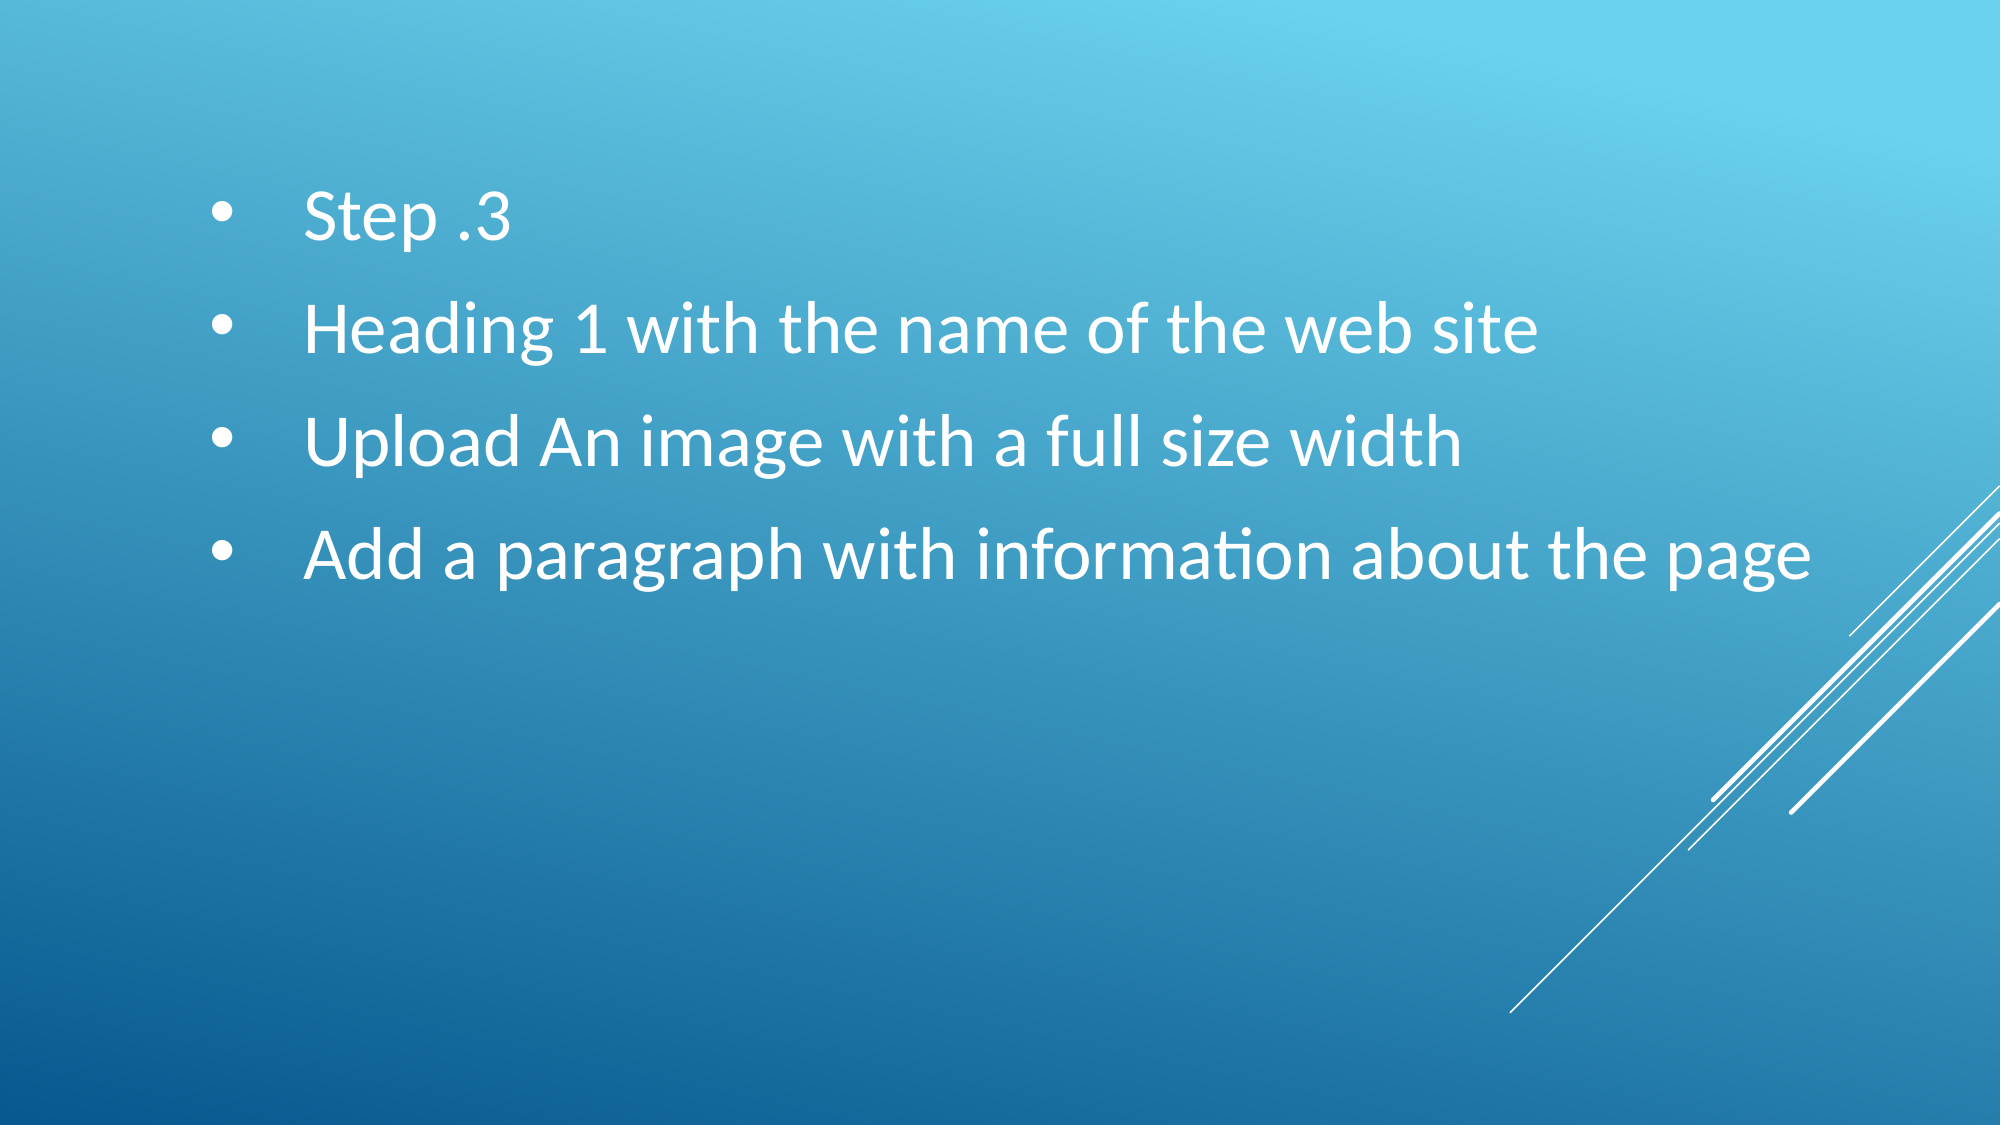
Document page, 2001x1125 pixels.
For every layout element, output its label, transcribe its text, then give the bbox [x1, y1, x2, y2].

text_box Step .3 Heading 1 with the name of the web site Upload An image with a full size width Add a paragraph with information about the page [194, 151, 1830, 602]
